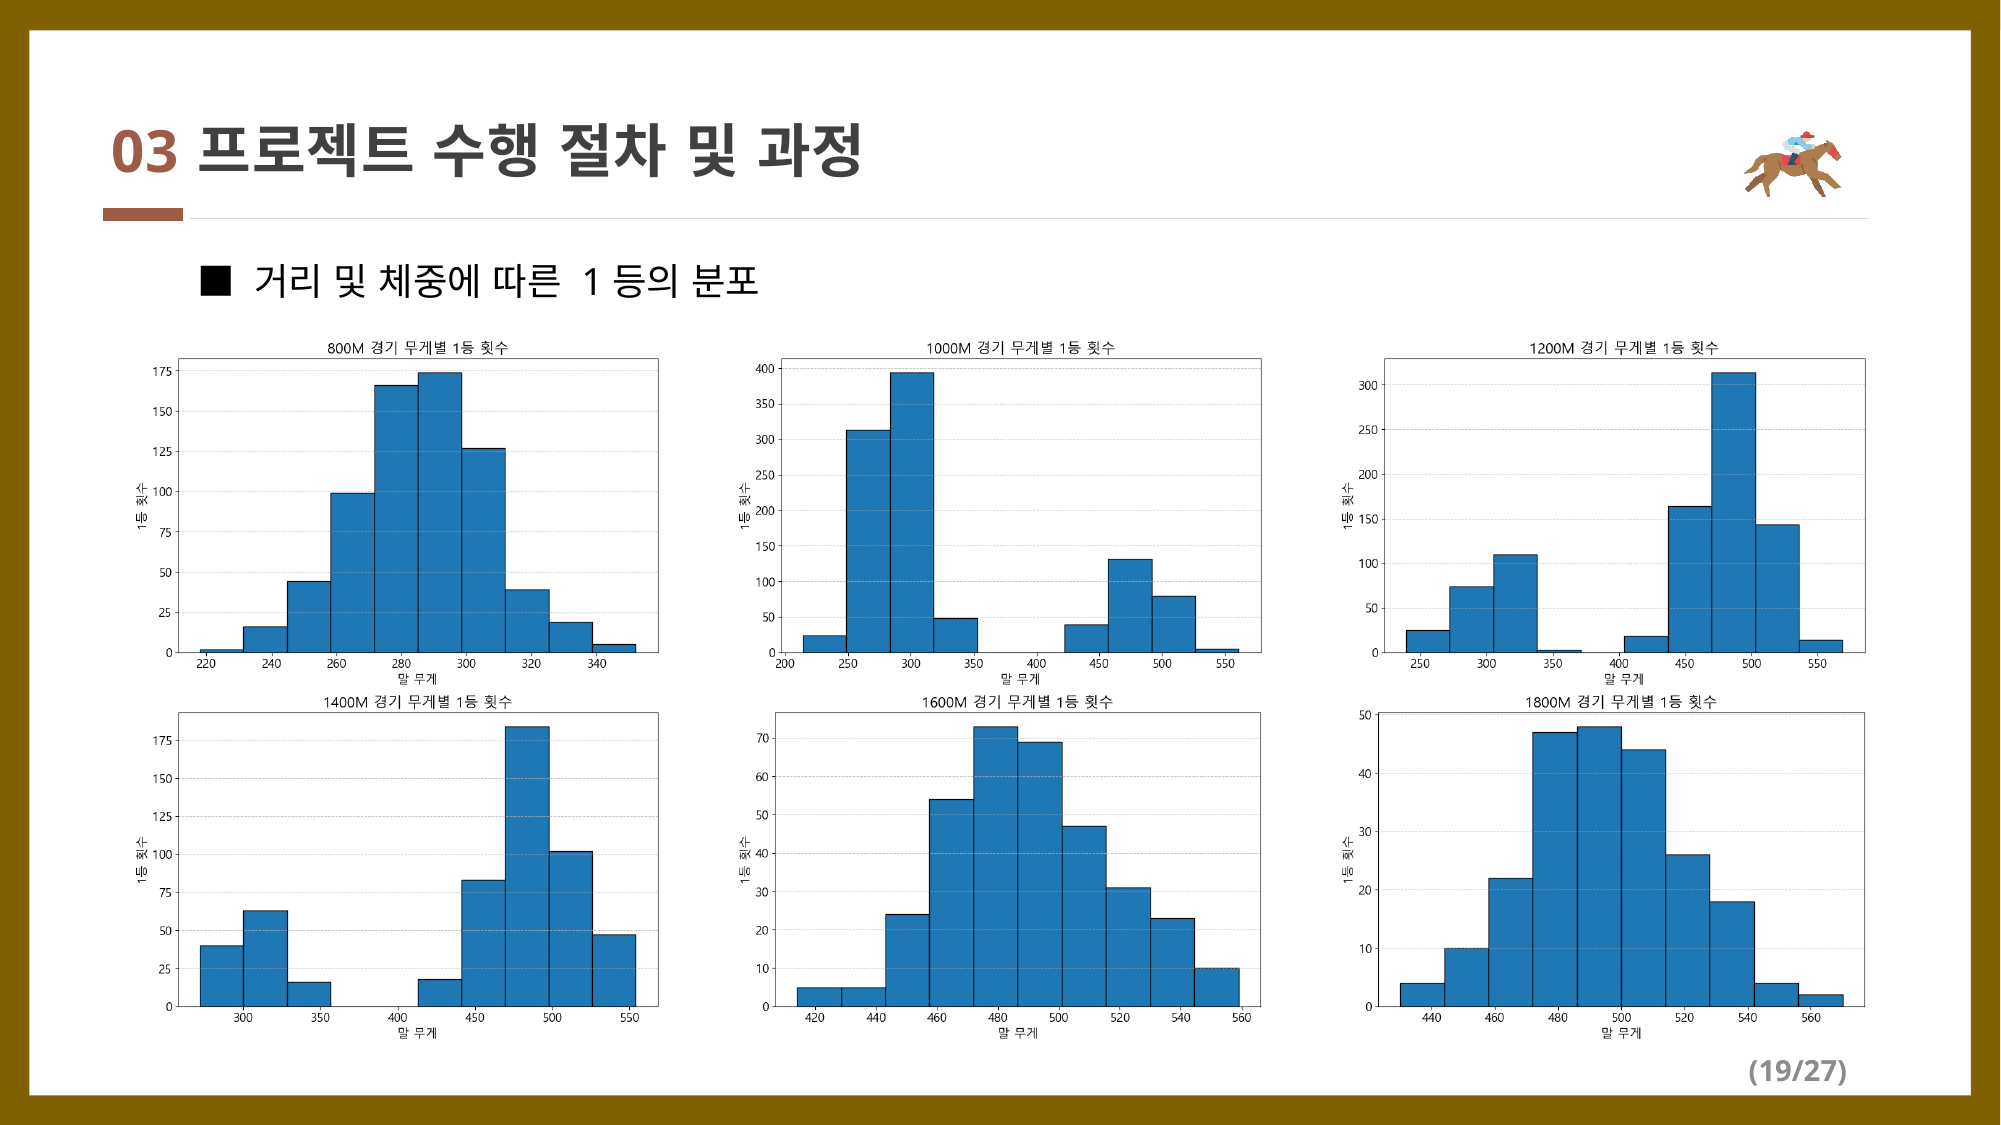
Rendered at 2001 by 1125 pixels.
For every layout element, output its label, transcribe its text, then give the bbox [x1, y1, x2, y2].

text_box 프로젝트 수행 절차 및 과정 [182, 138, 1075, 192]
picture [734, 336, 1266, 1046]
picture [130, 336, 663, 1046]
picture [1738, 111, 1846, 219]
text_box ■ 거리 및 체중에 따른 1등의 분포 [182, 250, 1143, 311]
slide_number (19/27) [1412, 1046, 1863, 1103]
text_box 03 [71, 138, 182, 192]
picture [1337, 336, 1870, 1046]
